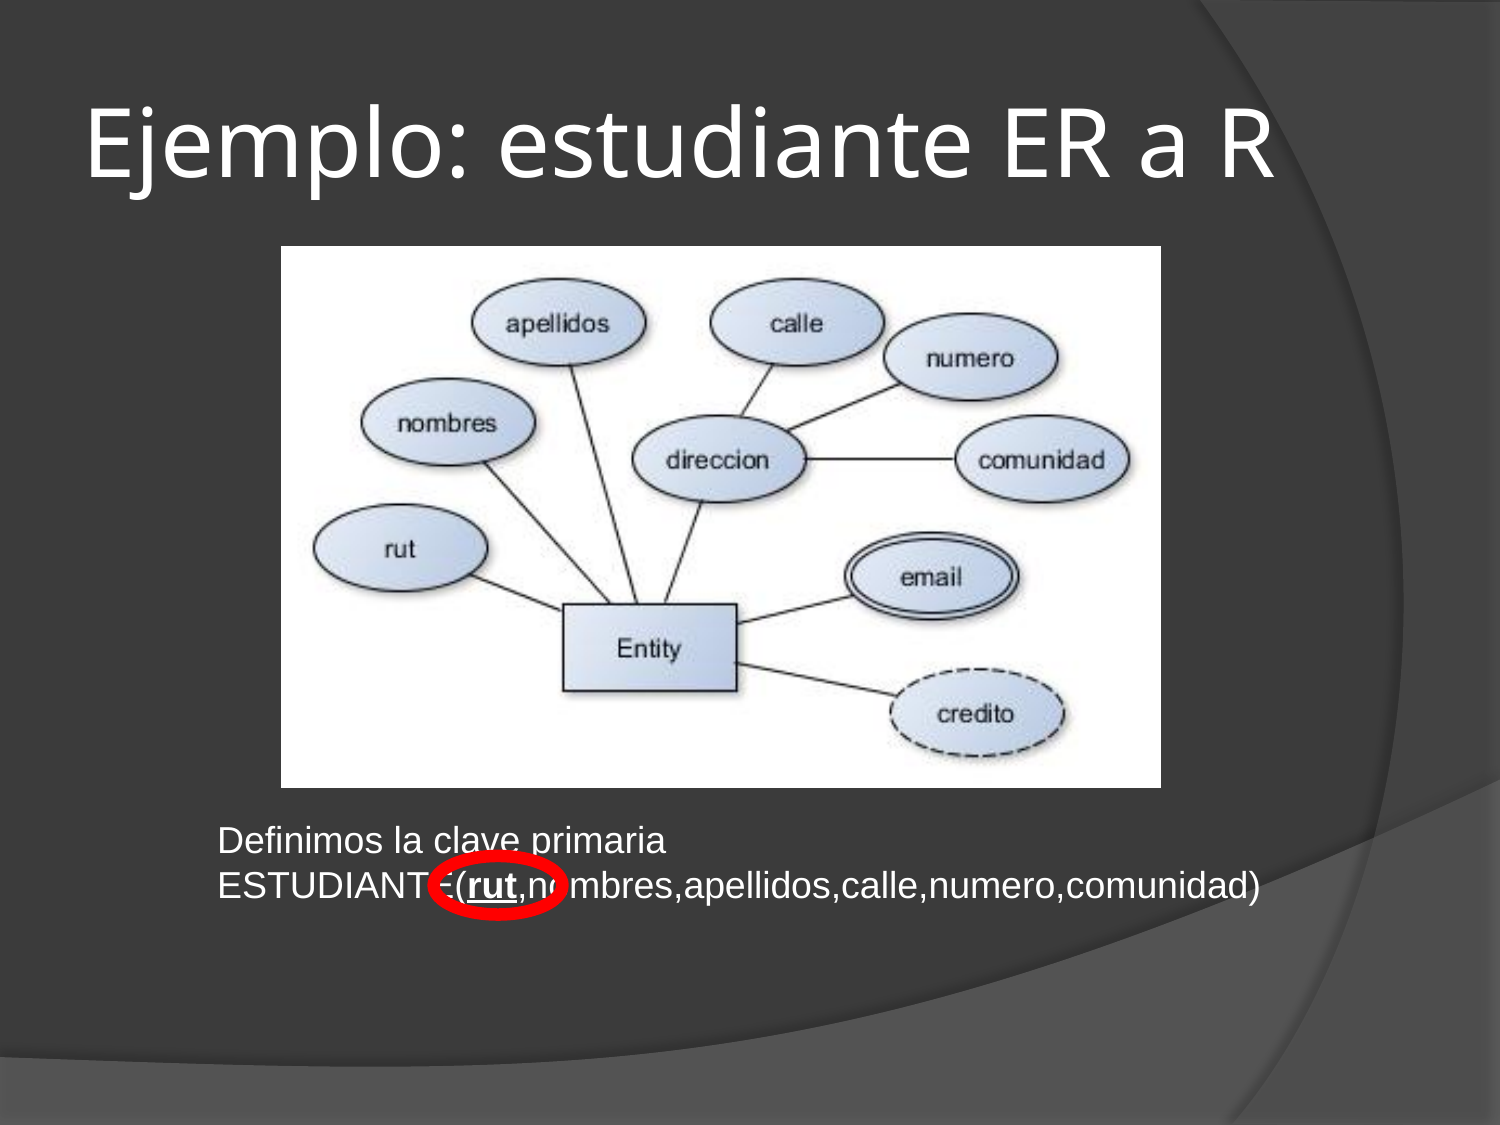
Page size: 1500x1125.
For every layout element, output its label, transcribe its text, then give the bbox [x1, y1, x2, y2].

text_box [432, 854, 565, 917]
title Ejemplo: estudiante ER a R [75, 45, 1300, 233]
text_box Definimos la clave primaria ESTUDIANTE(rut,nombres,apellidos,calle,numero,comunidad) [202, 808, 1276, 914]
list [280, 245, 1161, 788]
